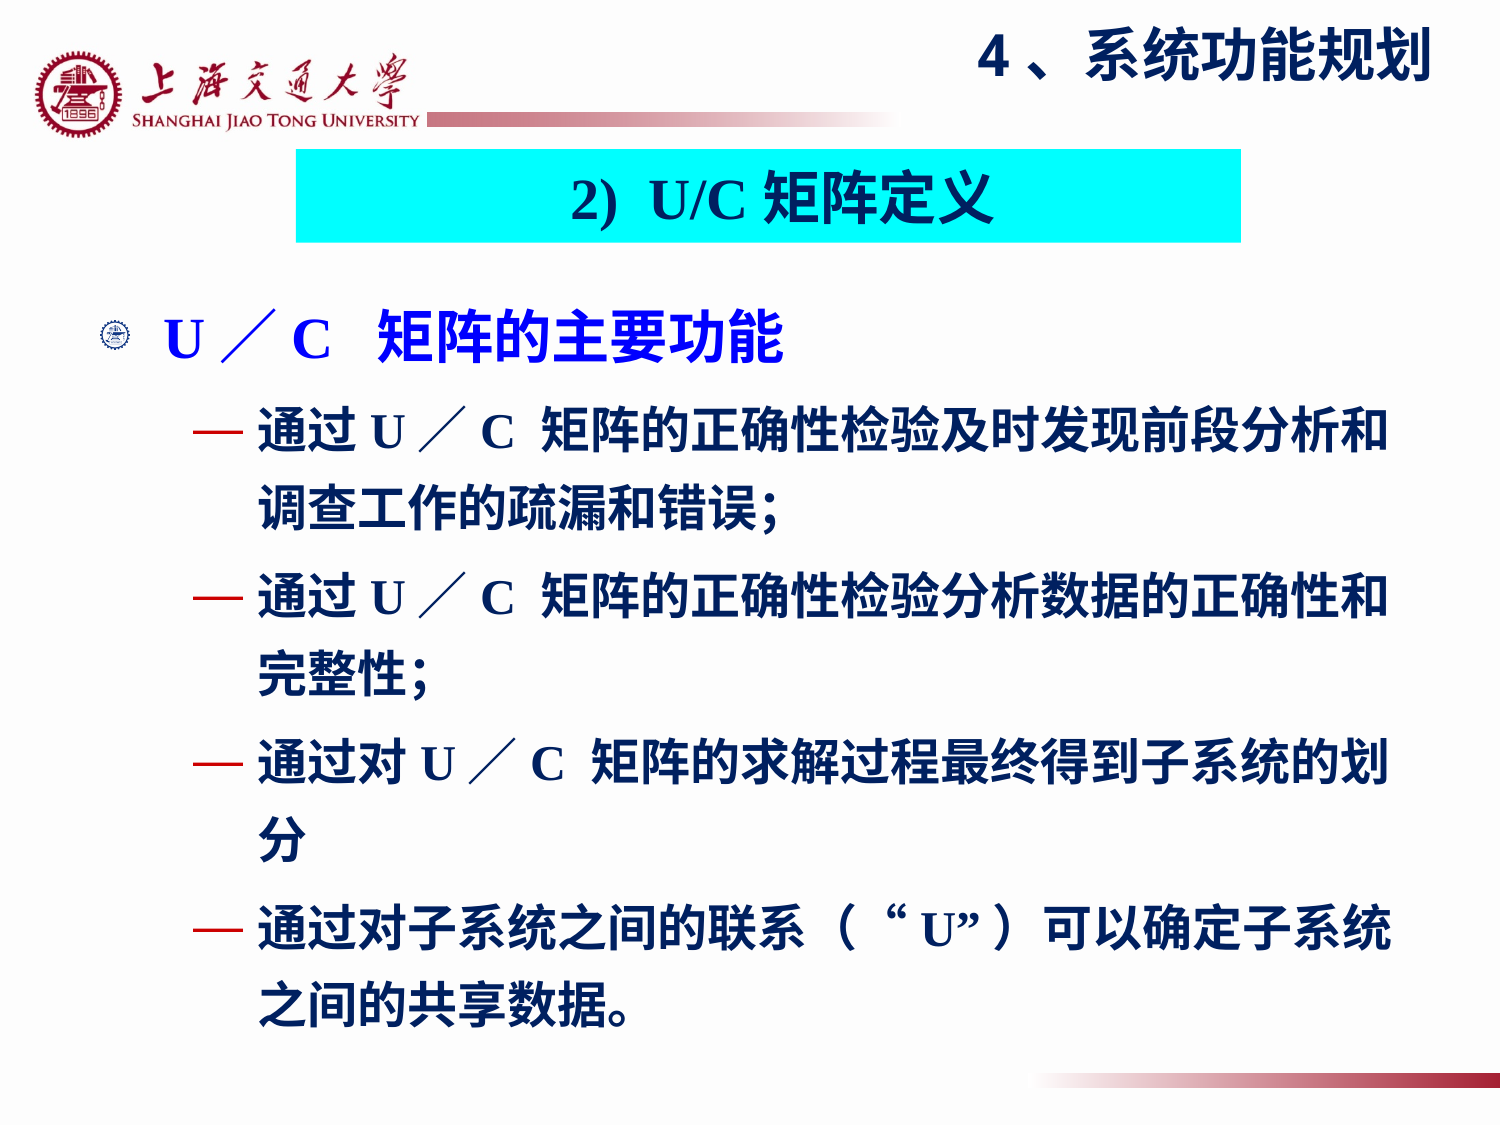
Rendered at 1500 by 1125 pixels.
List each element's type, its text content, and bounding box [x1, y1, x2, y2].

picture [0, 0, 1500, 1125]
list U／C 矩阵的主要功能 通过U／C 矩阵的正确性检验及时发现前段分析和调查工作的疏漏和错误； 通过U／C 矩阵的正确性检验分析数据的正确性和完整性； 通过对U／C 矩阵的求解过程最终得到子系统的划分 通过对子系统之间的联系（“U”）可以确定子系统之间的共享数据。 [74, 278, 1426, 1059]
text_box 2) U/C矩阵定义 [295, 149, 1241, 243]
title 4、系统功能规划 [0, 12, 1459, 126]
